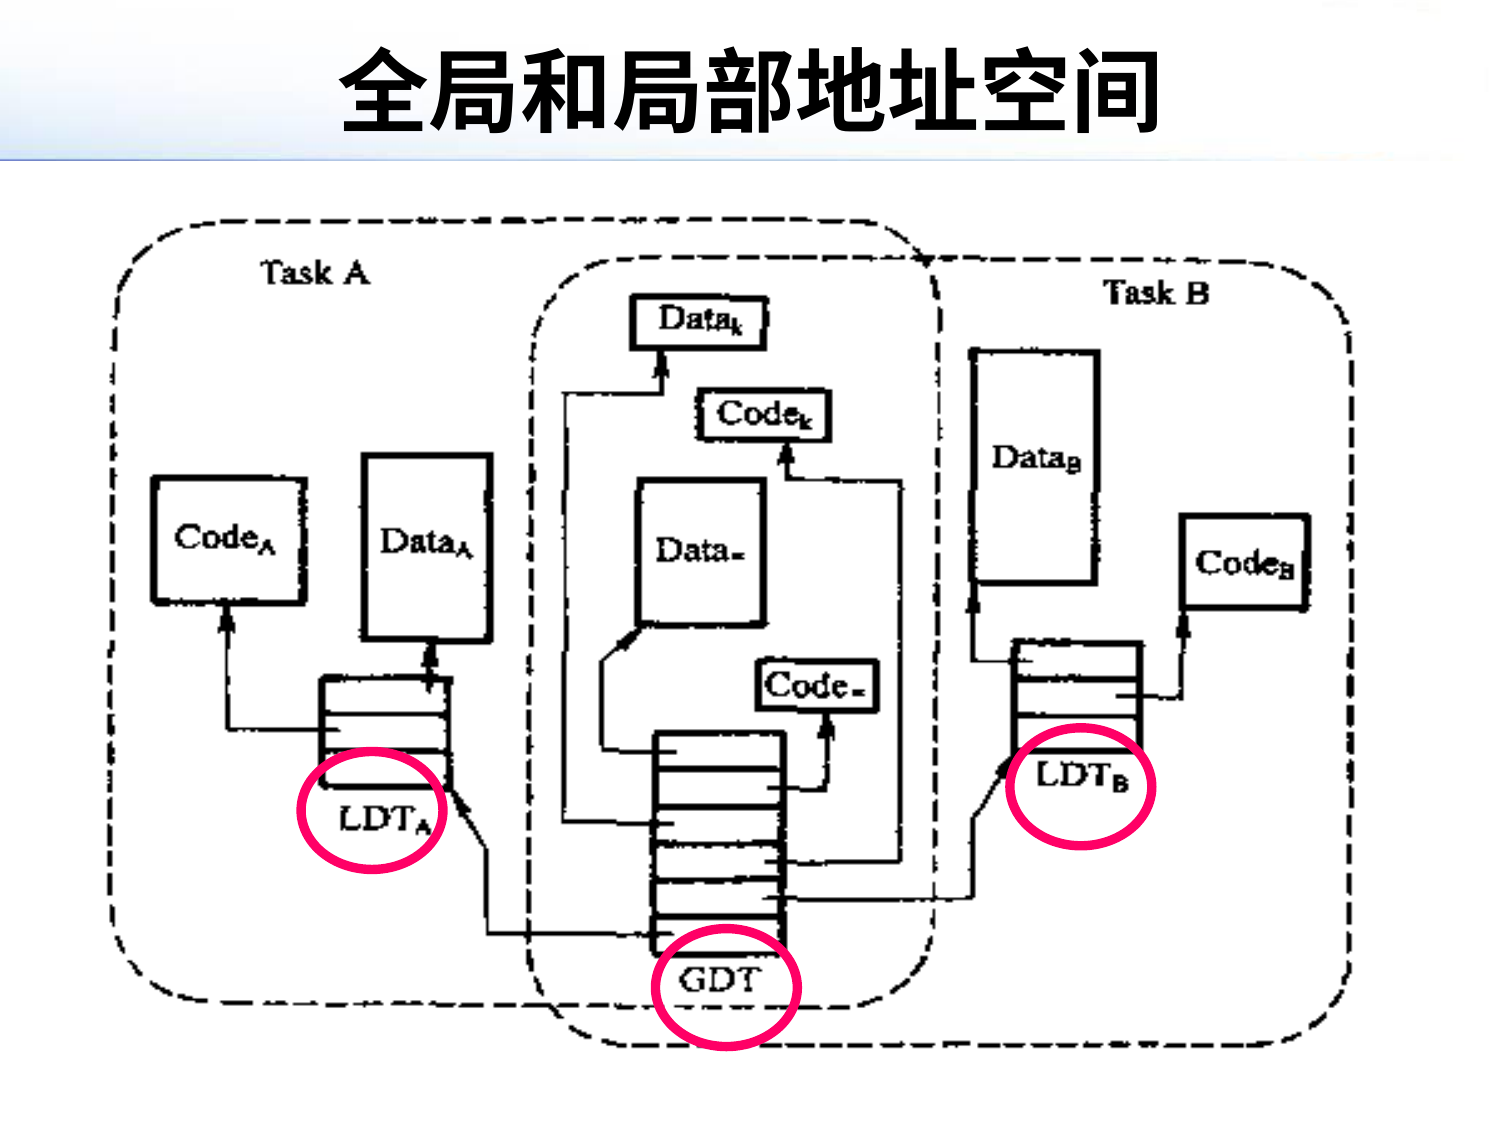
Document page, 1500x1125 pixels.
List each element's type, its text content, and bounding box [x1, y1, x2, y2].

picture [0, 0, 1500, 161]
title 全局和局部地址空间 [29, 31, 1471, 147]
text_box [300, 727, 1153, 1047]
picture [88, 184, 1400, 1064]
